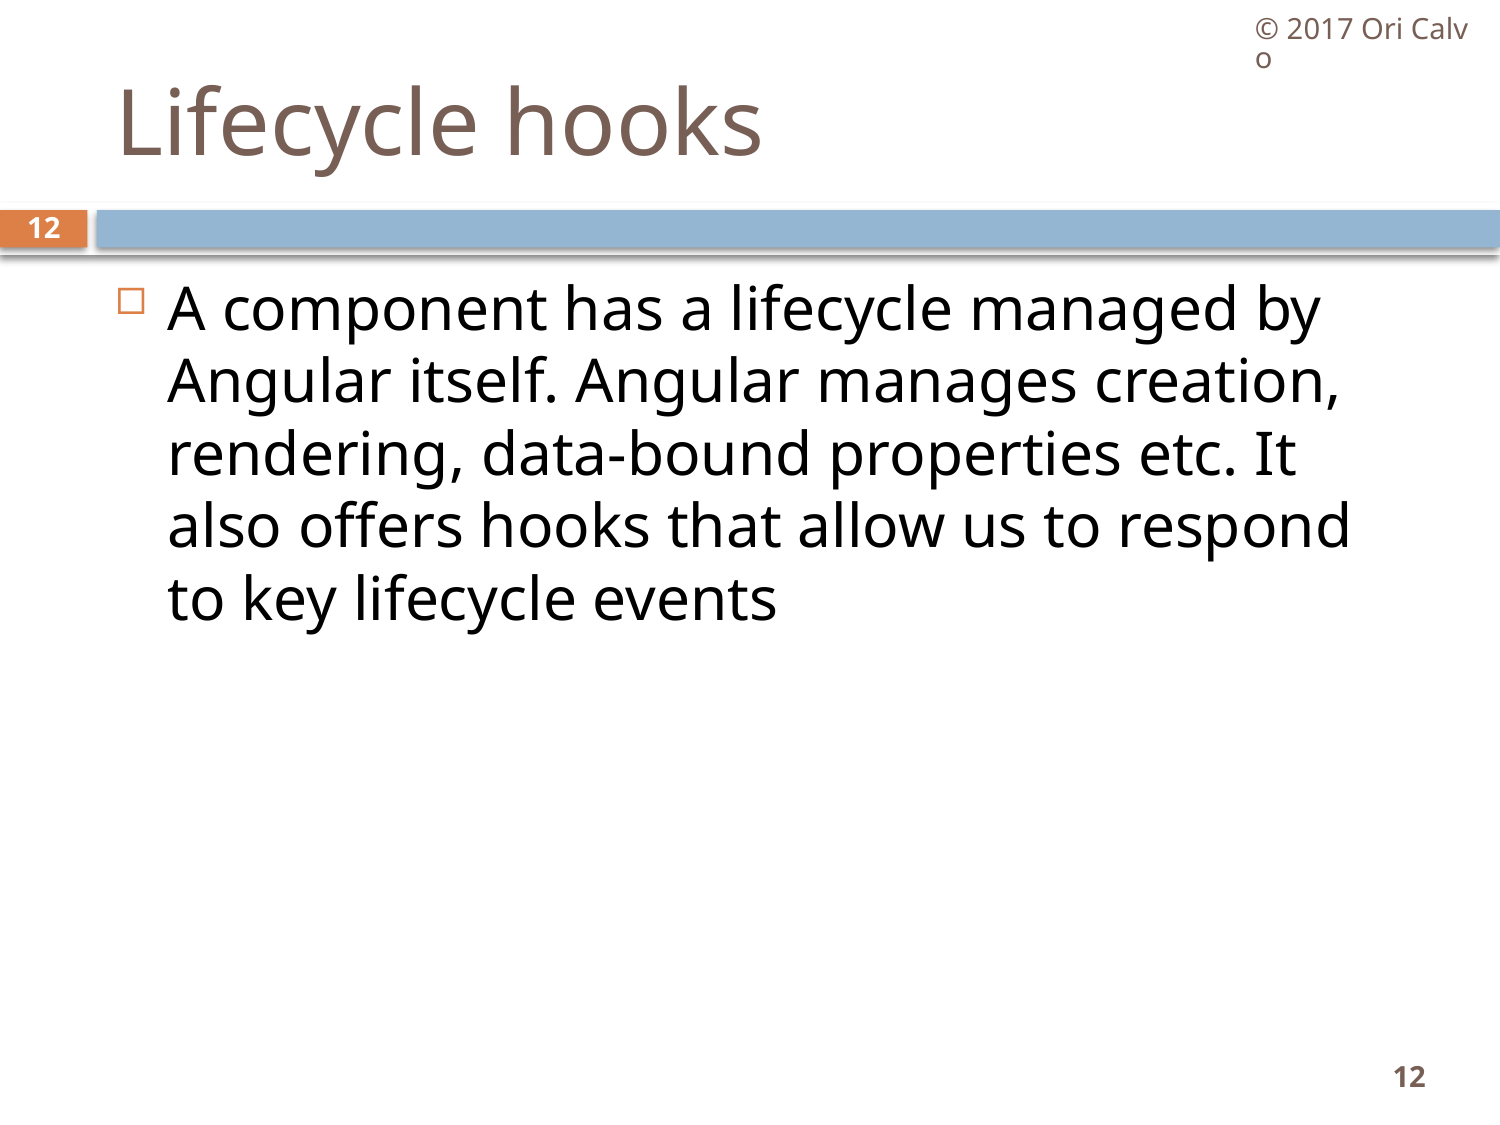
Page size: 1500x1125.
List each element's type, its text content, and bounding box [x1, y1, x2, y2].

slide_number 12 [0, 208, 88, 249]
footer © 2017 Ori Calvo [1240, 0, 1500, 60]
title Lifecycle hooks [100, 37, 1438, 200]
list A component has a lifecycle managed by Angular itself. Angular manages creation, rendering, data-bound properties etc. It also offers hooks that allow us to respond to key lifecycle events [100, 262, 1438, 575]
